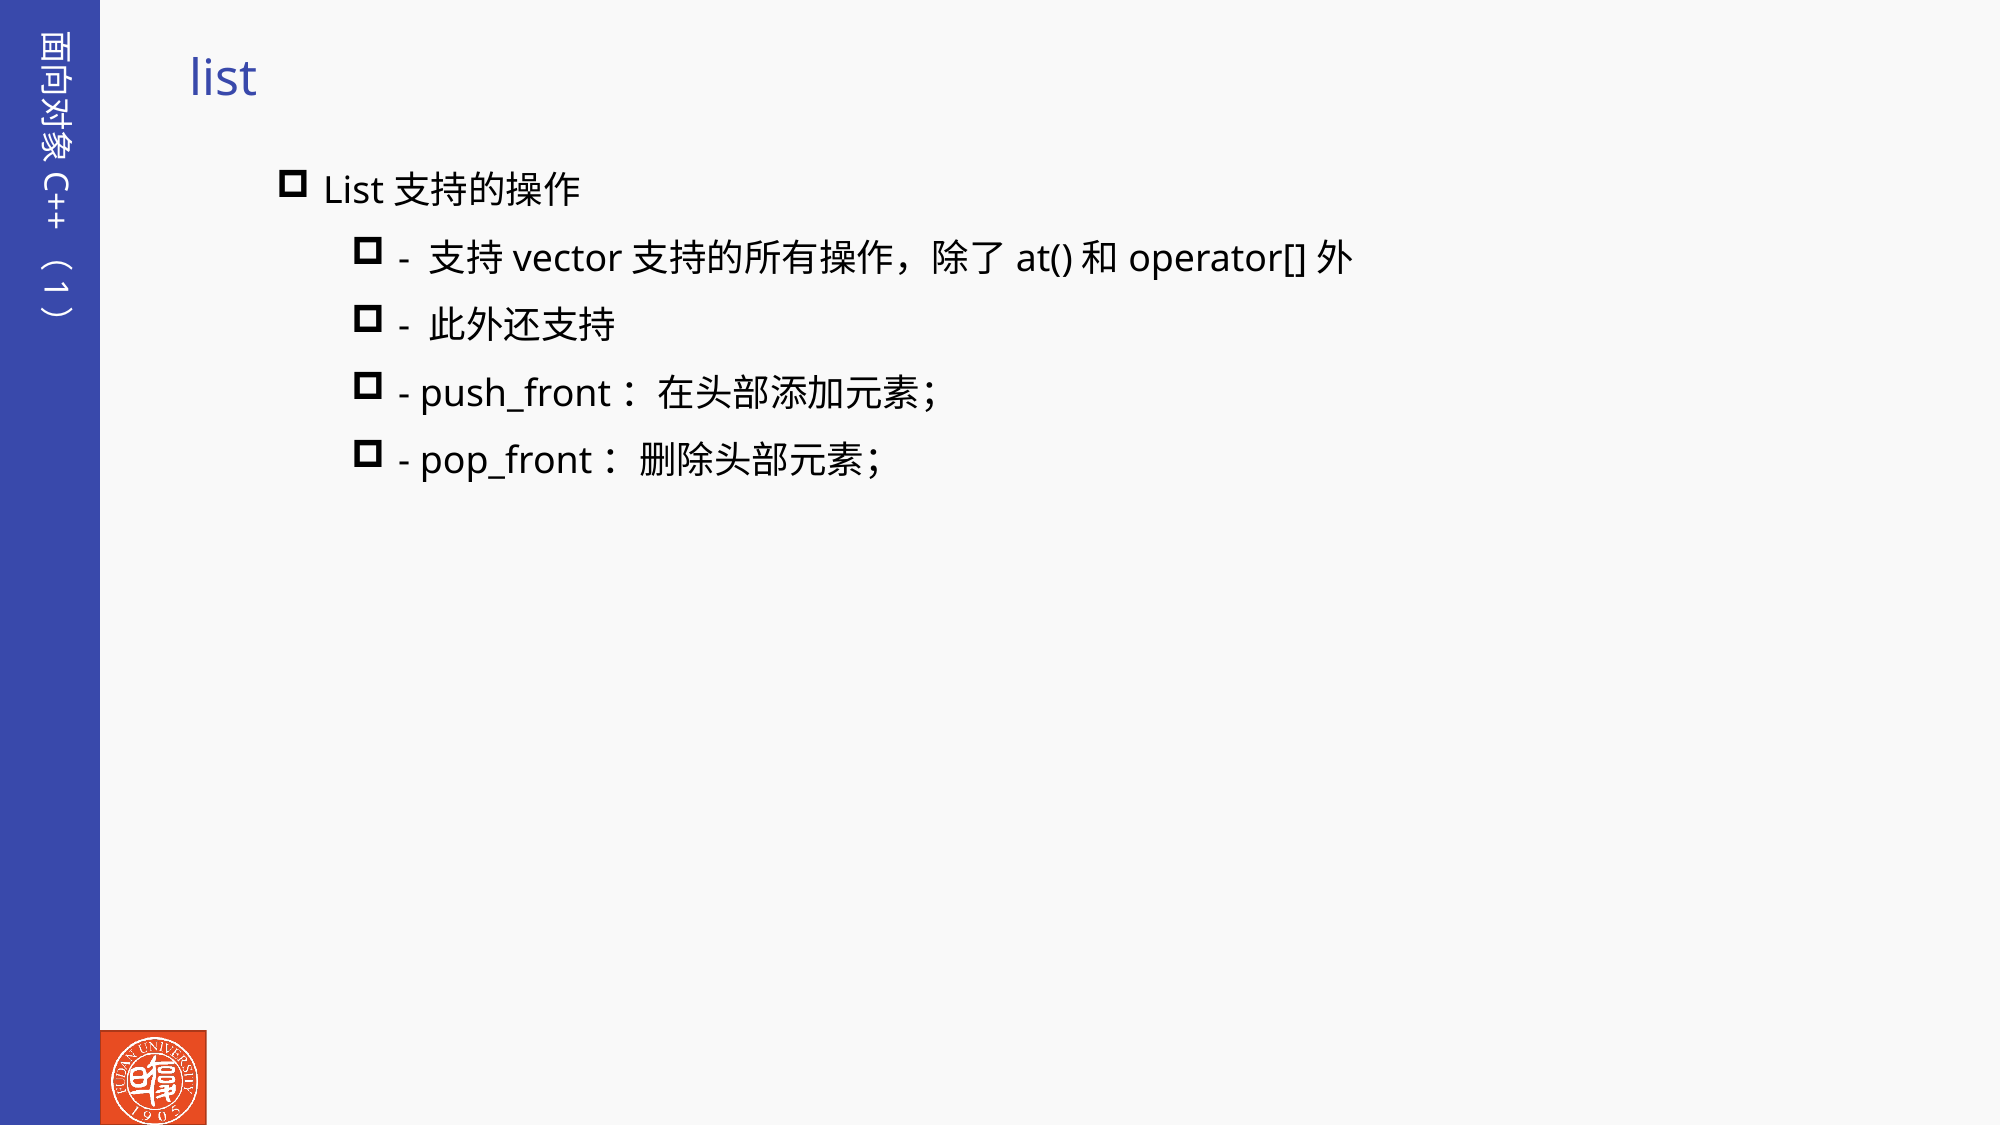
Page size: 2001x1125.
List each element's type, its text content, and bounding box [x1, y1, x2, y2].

picture [111, 1037, 198, 1125]
text_box [0, 0, 101, 1125]
text_box 面向对象C++（1） [14, 15, 86, 316]
text_box List支持的操作 - 支持vector支持的所有操作，除了at()和operator[]外 - 此外还支持 - push_front：在头部添加元素； - pop_front：删除头部元素； [261, 136, 1819, 624]
text_box list [174, 37, 273, 113]
